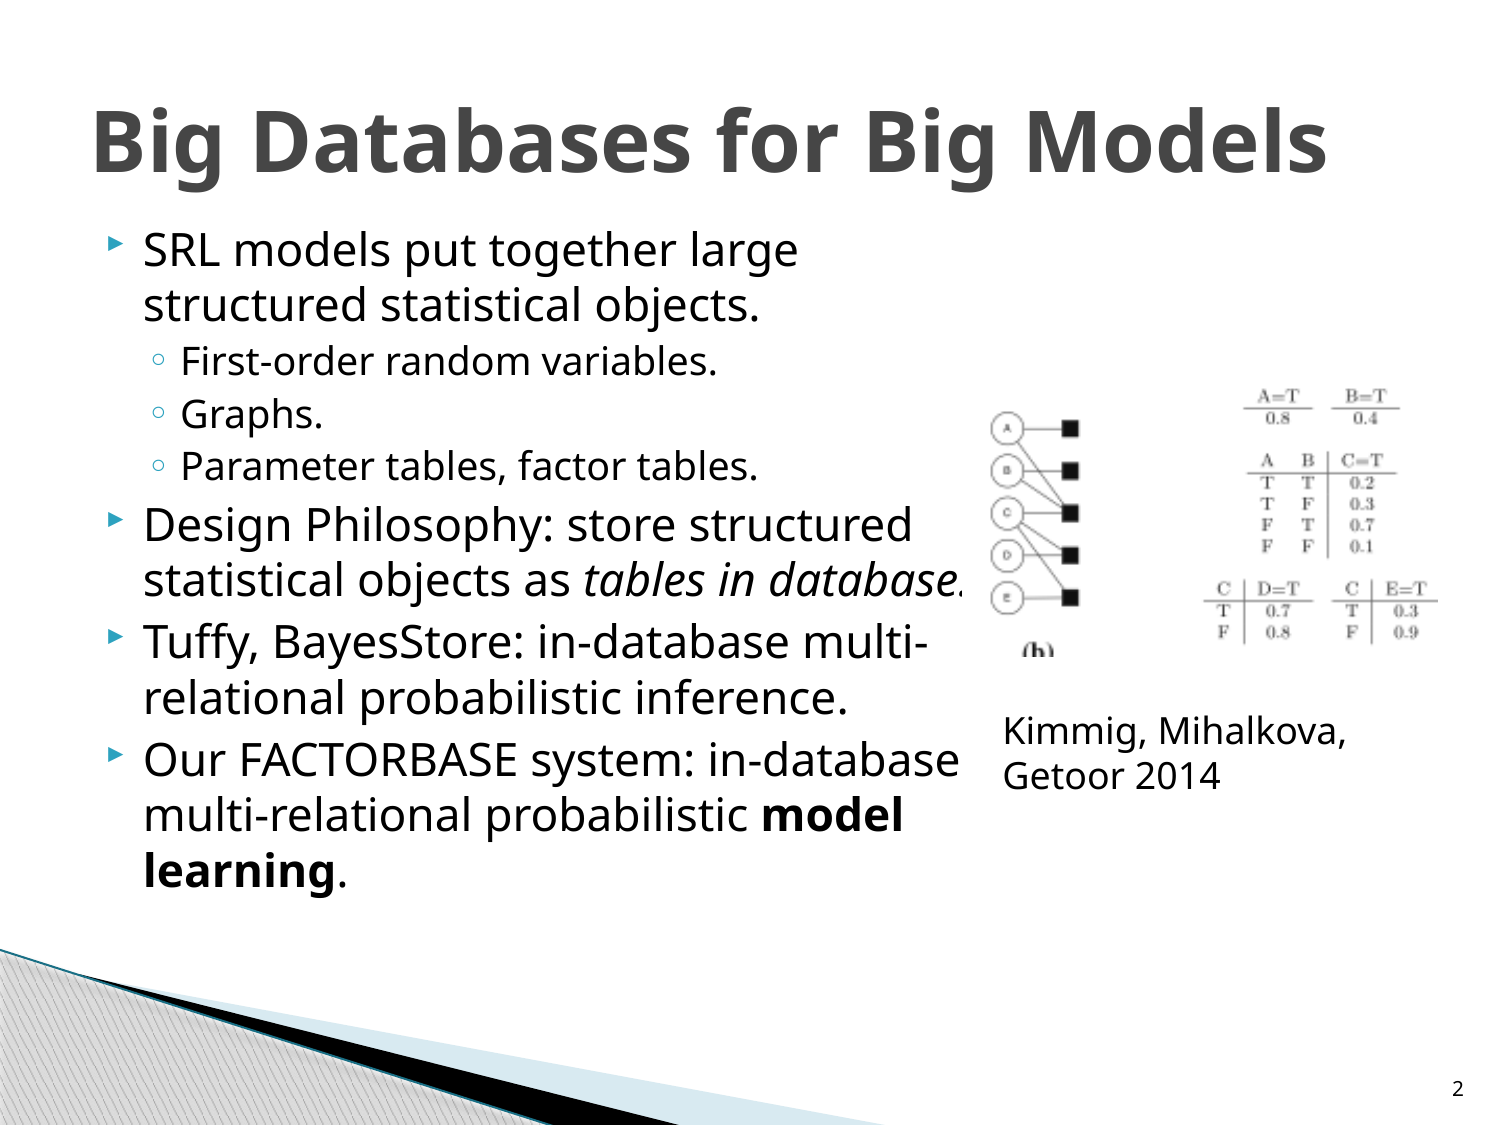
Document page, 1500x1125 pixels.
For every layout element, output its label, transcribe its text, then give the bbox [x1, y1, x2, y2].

picture [962, 387, 1438, 657]
list SRL models put together large structured statistical objects. First-order random variables. Graphs. Parameter tables, factor tables. Design Philosophy: store structured statistical objects as tables in database. Tuffy, BayesStore: in-database multi-relational probabilistic inference. Our FACTORBASE system: in-database multi-relational probabilistic model learning. [75, 233, 1000, 955]
text_box Kimmig, Mihalkova, Getoor 2014 [987, 699, 1425, 805]
title Big Databases for Big Models [75, 45, 1425, 233]
slide_number 2 [1376, 1051, 1479, 1112]
